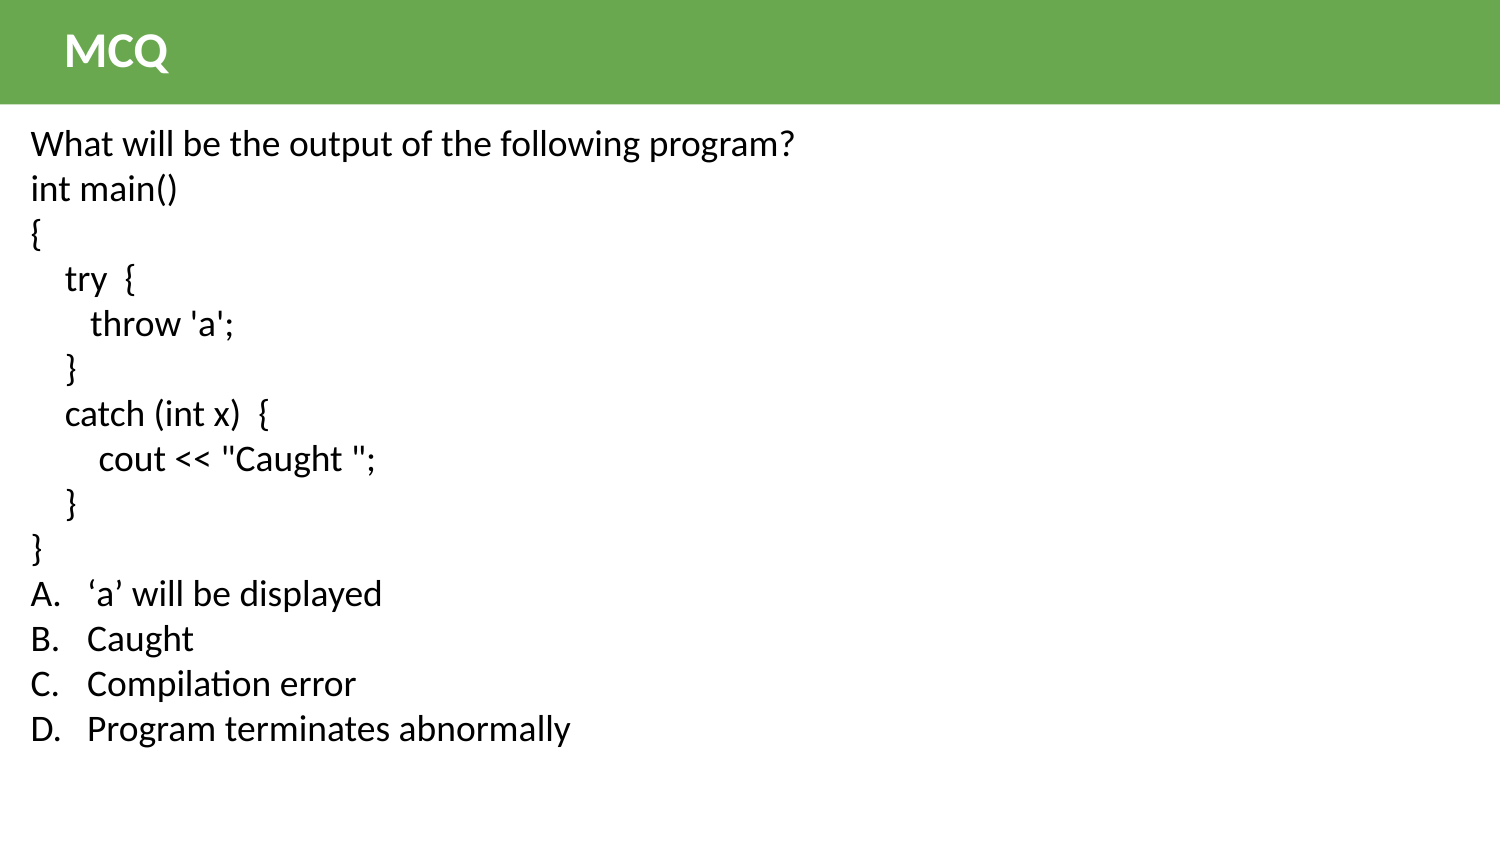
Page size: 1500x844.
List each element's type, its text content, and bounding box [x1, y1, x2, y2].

text_box What will be the output of the following program? int main() { try { throw 'a'; } catch (int x) { cout << "Caught "; } } ‘a’ will be displayed Caught Compilation error Program terminates abnormally [15, 104, 1485, 823]
text_box MCQ [63, 15, 1203, 80]
